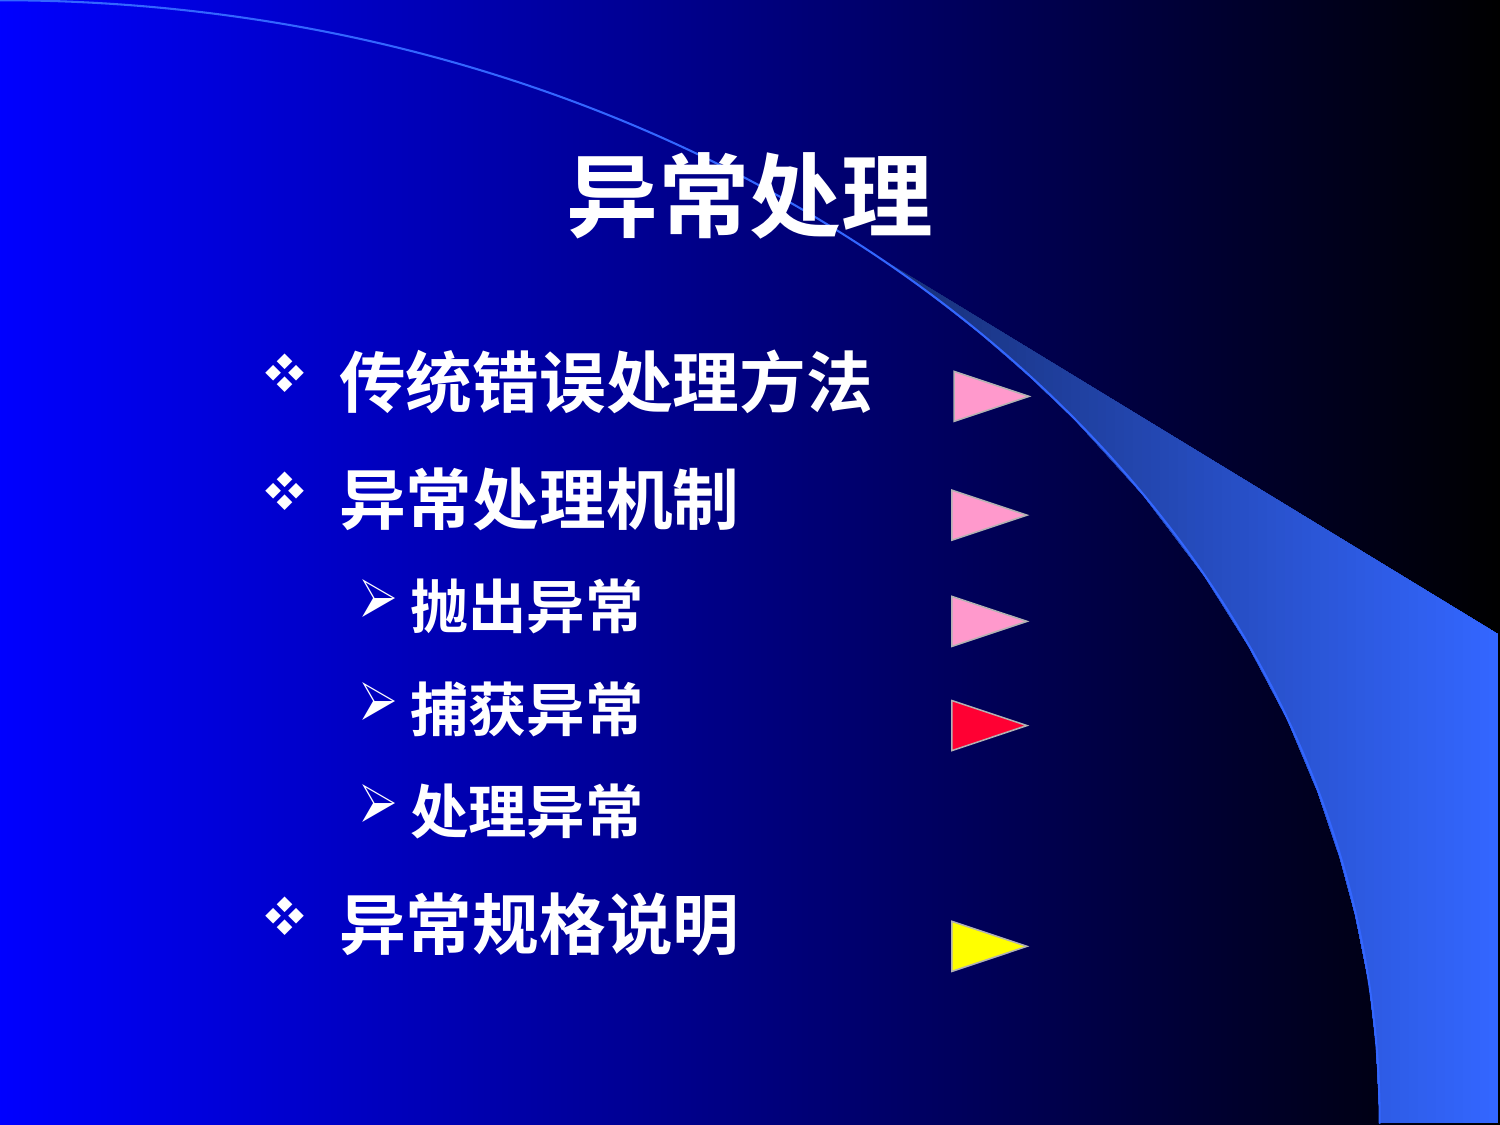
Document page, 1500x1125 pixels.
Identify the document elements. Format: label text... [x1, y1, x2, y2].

title 异常处理 [112, 99, 1388, 288]
text_box [954, 371, 1030, 422]
text_box [951, 596, 1027, 647]
text_box [951, 490, 1027, 541]
text_box [951, 921, 1027, 972]
list 传统错误处理方法 异常处理机制 抛出异常 捕获异常 处理异常 异常规格说明 [245, 308, 1099, 985]
text_box [951, 700, 1027, 751]
